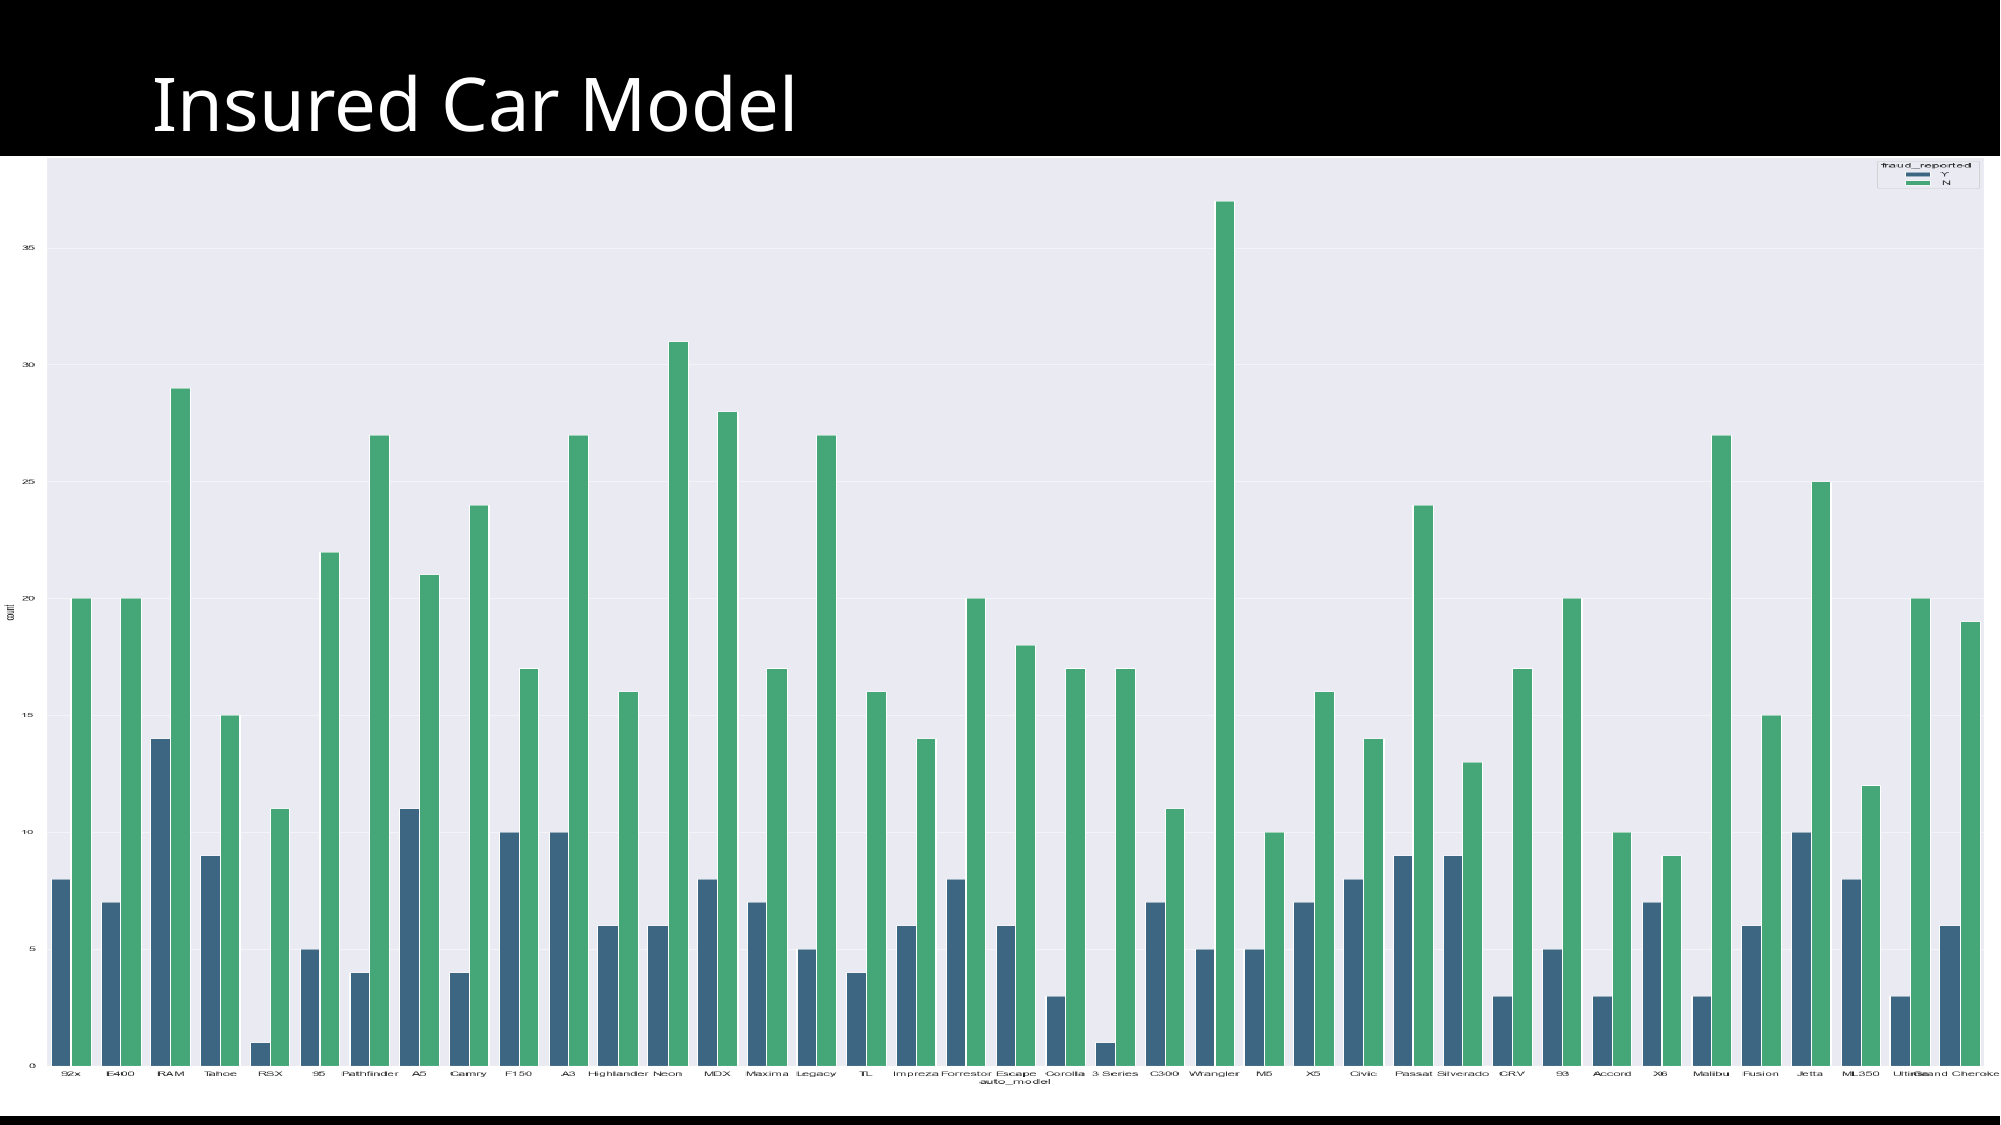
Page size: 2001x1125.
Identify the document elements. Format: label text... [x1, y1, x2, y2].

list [0, 155, 2000, 1116]
title Insured Car Model [137, 59, 1863, 155]
